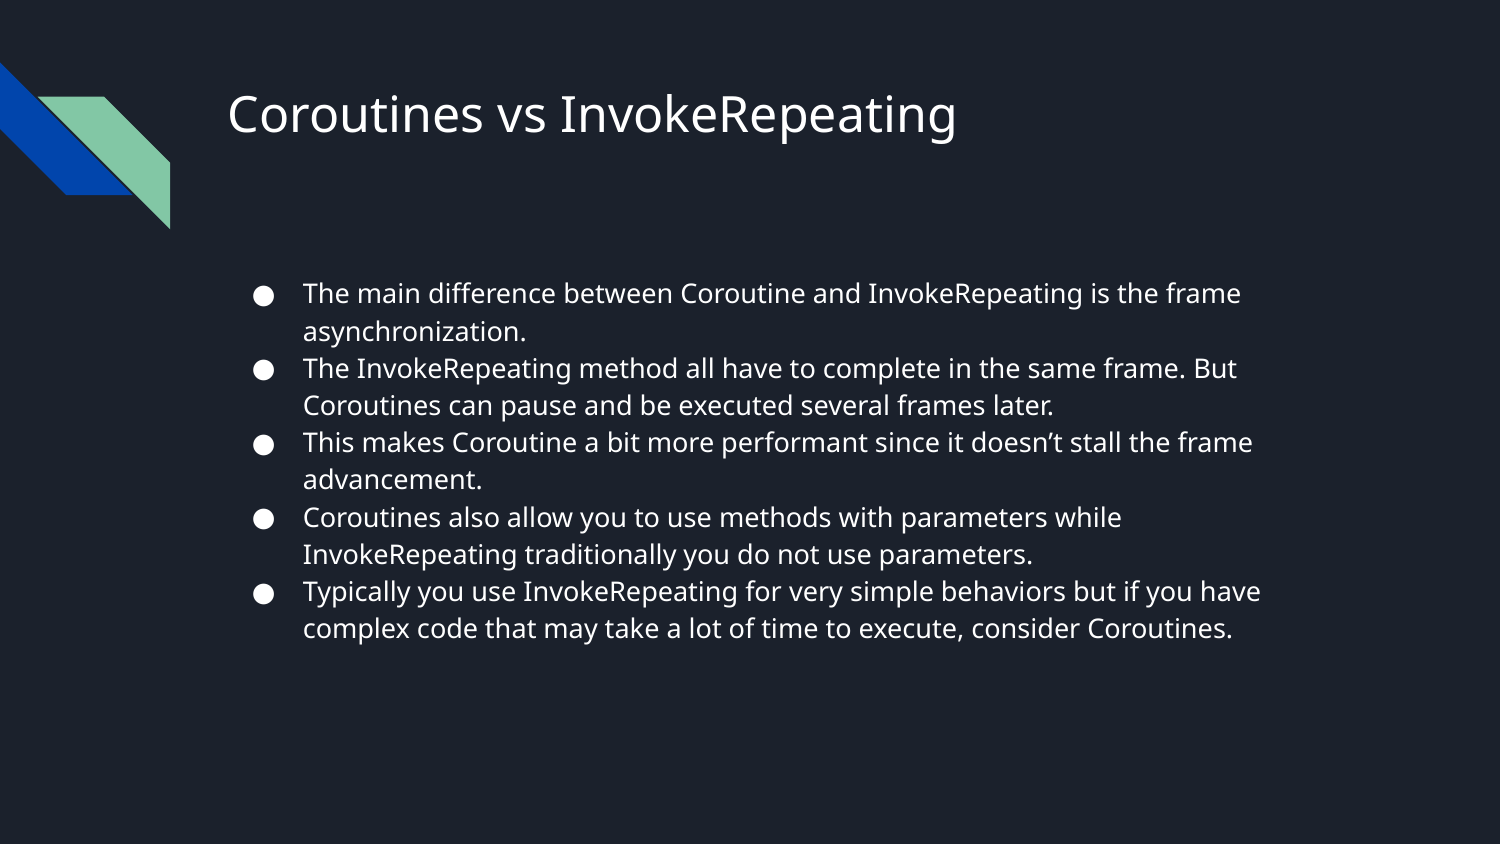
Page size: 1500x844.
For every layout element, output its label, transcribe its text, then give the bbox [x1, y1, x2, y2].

title Coroutines vs InvokeRepeating [212, 67, 1368, 218]
list The main difference between Coroutine and InvokeRepeating is the frame asynchronization. The InvokeRepeating method all have to complete in the same frame. But Coroutines can pause and be executed several frames later. This makes Coroutine a bit more performant since it doesn’t stall the frame advancement. Coroutines also allow you to use methods with parameters while InvokeRepeating traditionally you do not use parameters. Typically you use InvokeRepeating for very simple behaviors but if you have complex code that may take a lot of time to execute, consider Coroutines. [212, 257, 1327, 735]
